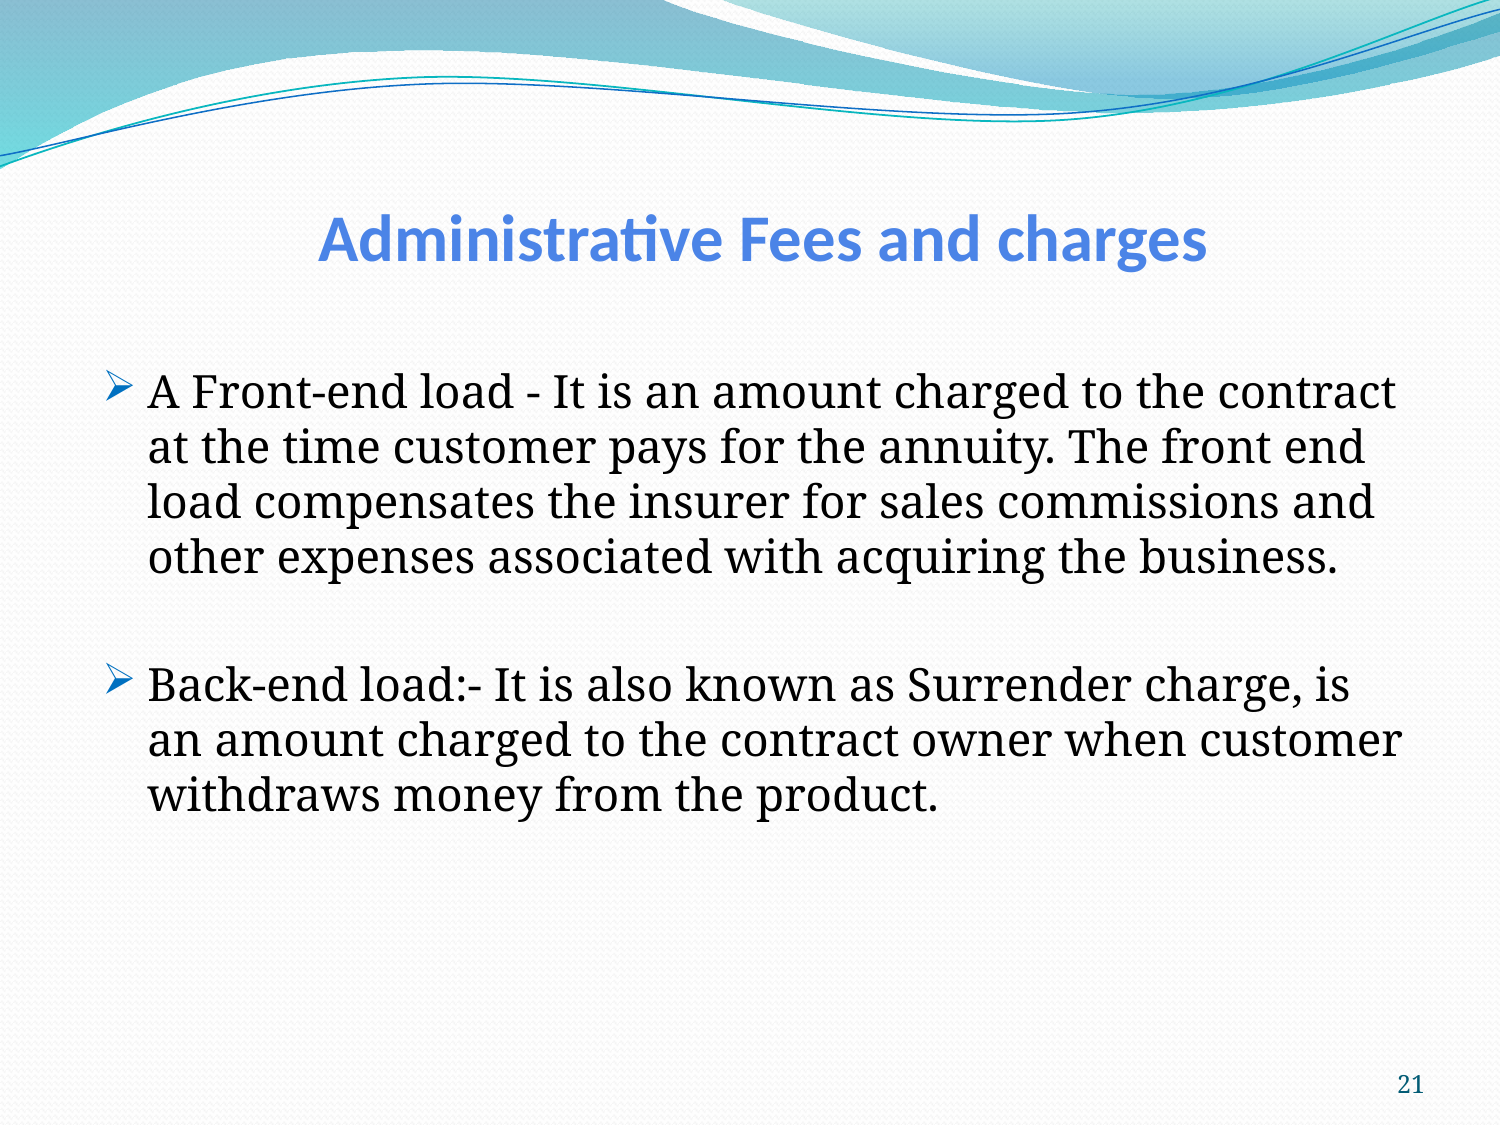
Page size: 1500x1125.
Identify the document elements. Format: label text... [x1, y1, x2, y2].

slide_number 21 [1299, 1042, 1425, 1103]
list Administrative Fees and charges A Front-end load - It is an amount charged to the contract at the time customer pays for the annuity. The front end load compensates the insurer for sales commissions and other expenses associated with acquiring the business. Back-end load:- It is also known as Surrender charge, is an amount charged to the contract owner when customer withdraws money from the product. [87, 187, 1430, 1038]
